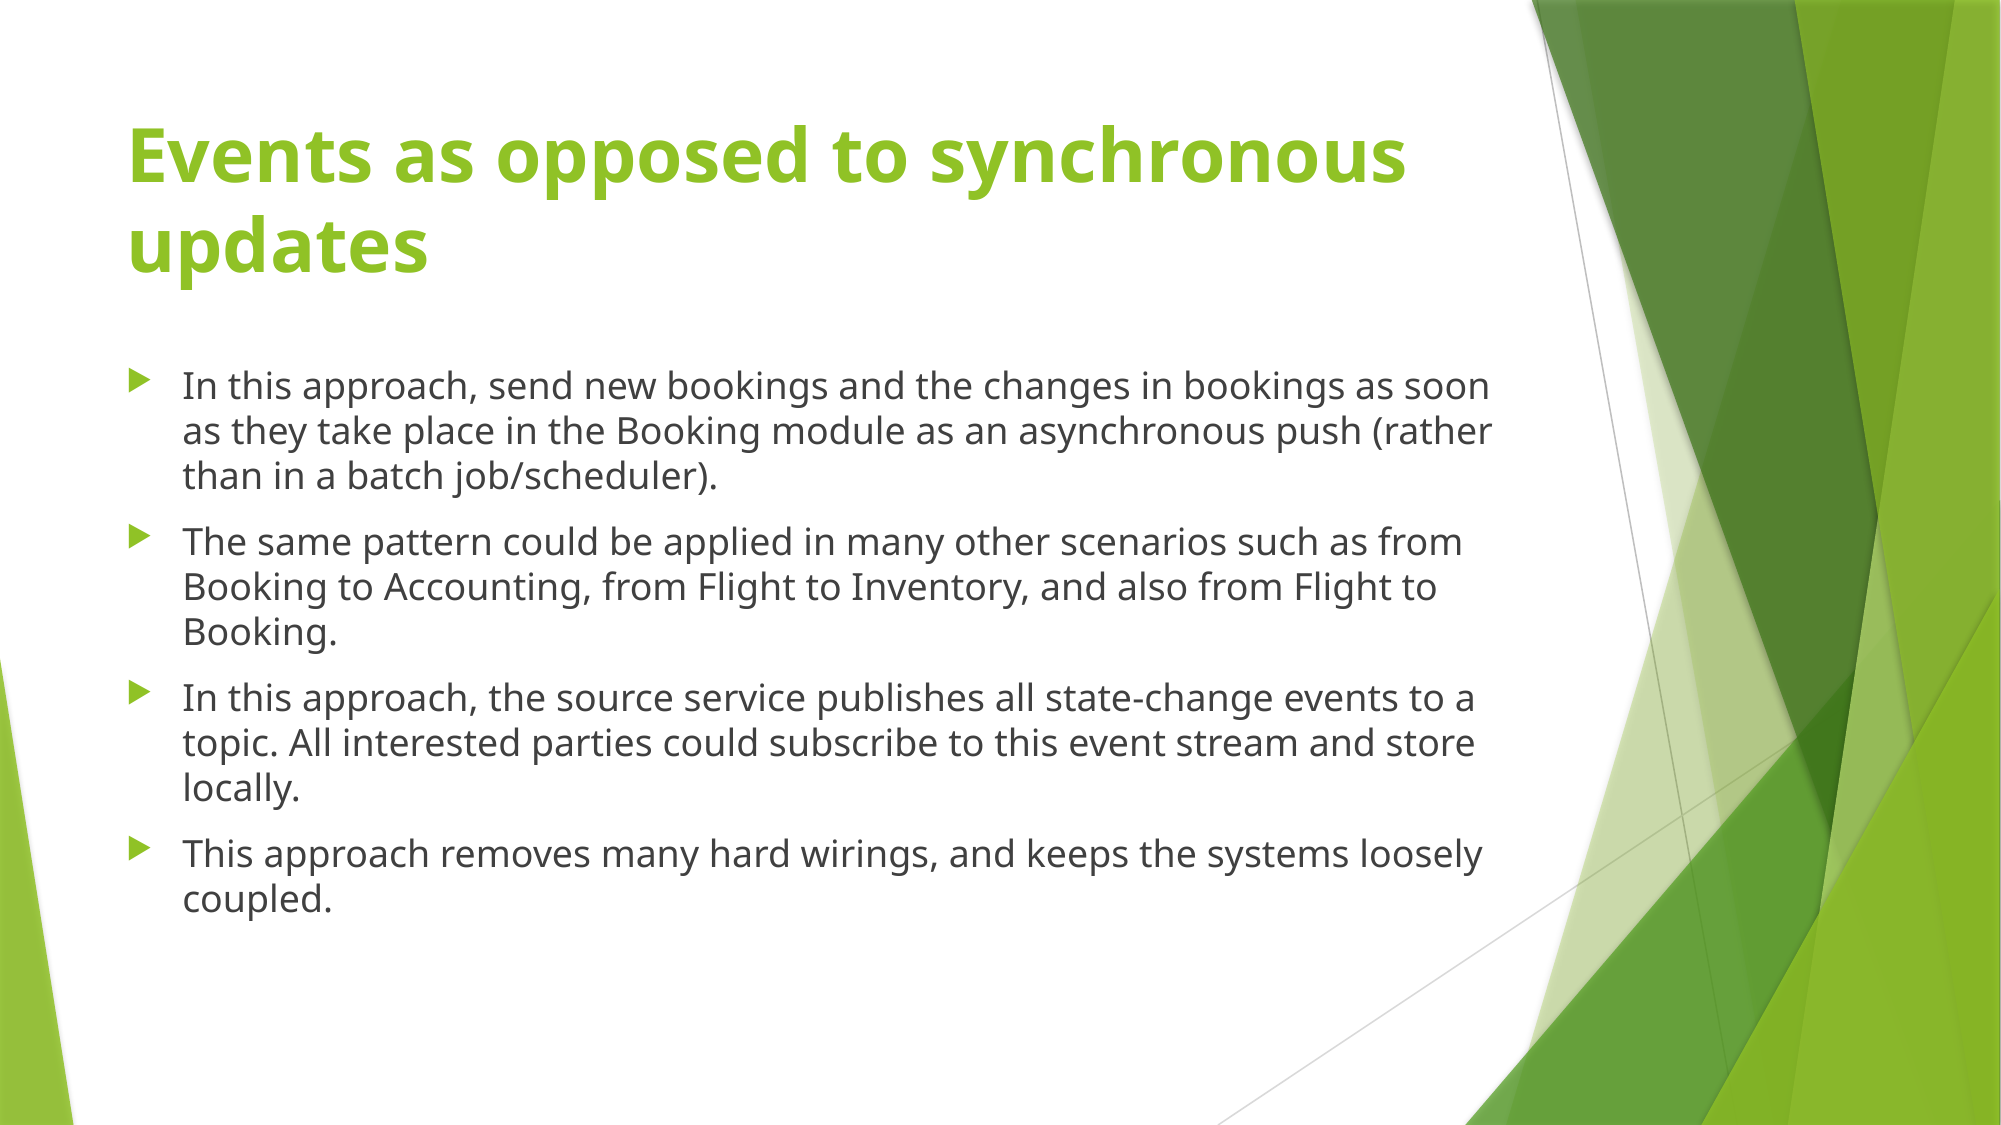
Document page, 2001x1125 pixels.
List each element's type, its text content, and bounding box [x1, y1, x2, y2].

title Events as opposed to synchronous updates [111, 99, 1522, 317]
list In this approach, send new bookings and the changes in bookings as soon as they take place in the Booking module as an asynchronous push (rather than in a batch job/scheduler). The same pattern could be applied in many other scenarios such as from Booking to Accounting, from Flight to Inventory, and also from Flight to Booking. In this approach, the source service publishes all state-change events to a topic. All interested parties could subscribe to this event stream and store locally. This approach removes many hard wirings, and keeps the systems loosely coupled. [111, 354, 1522, 992]
